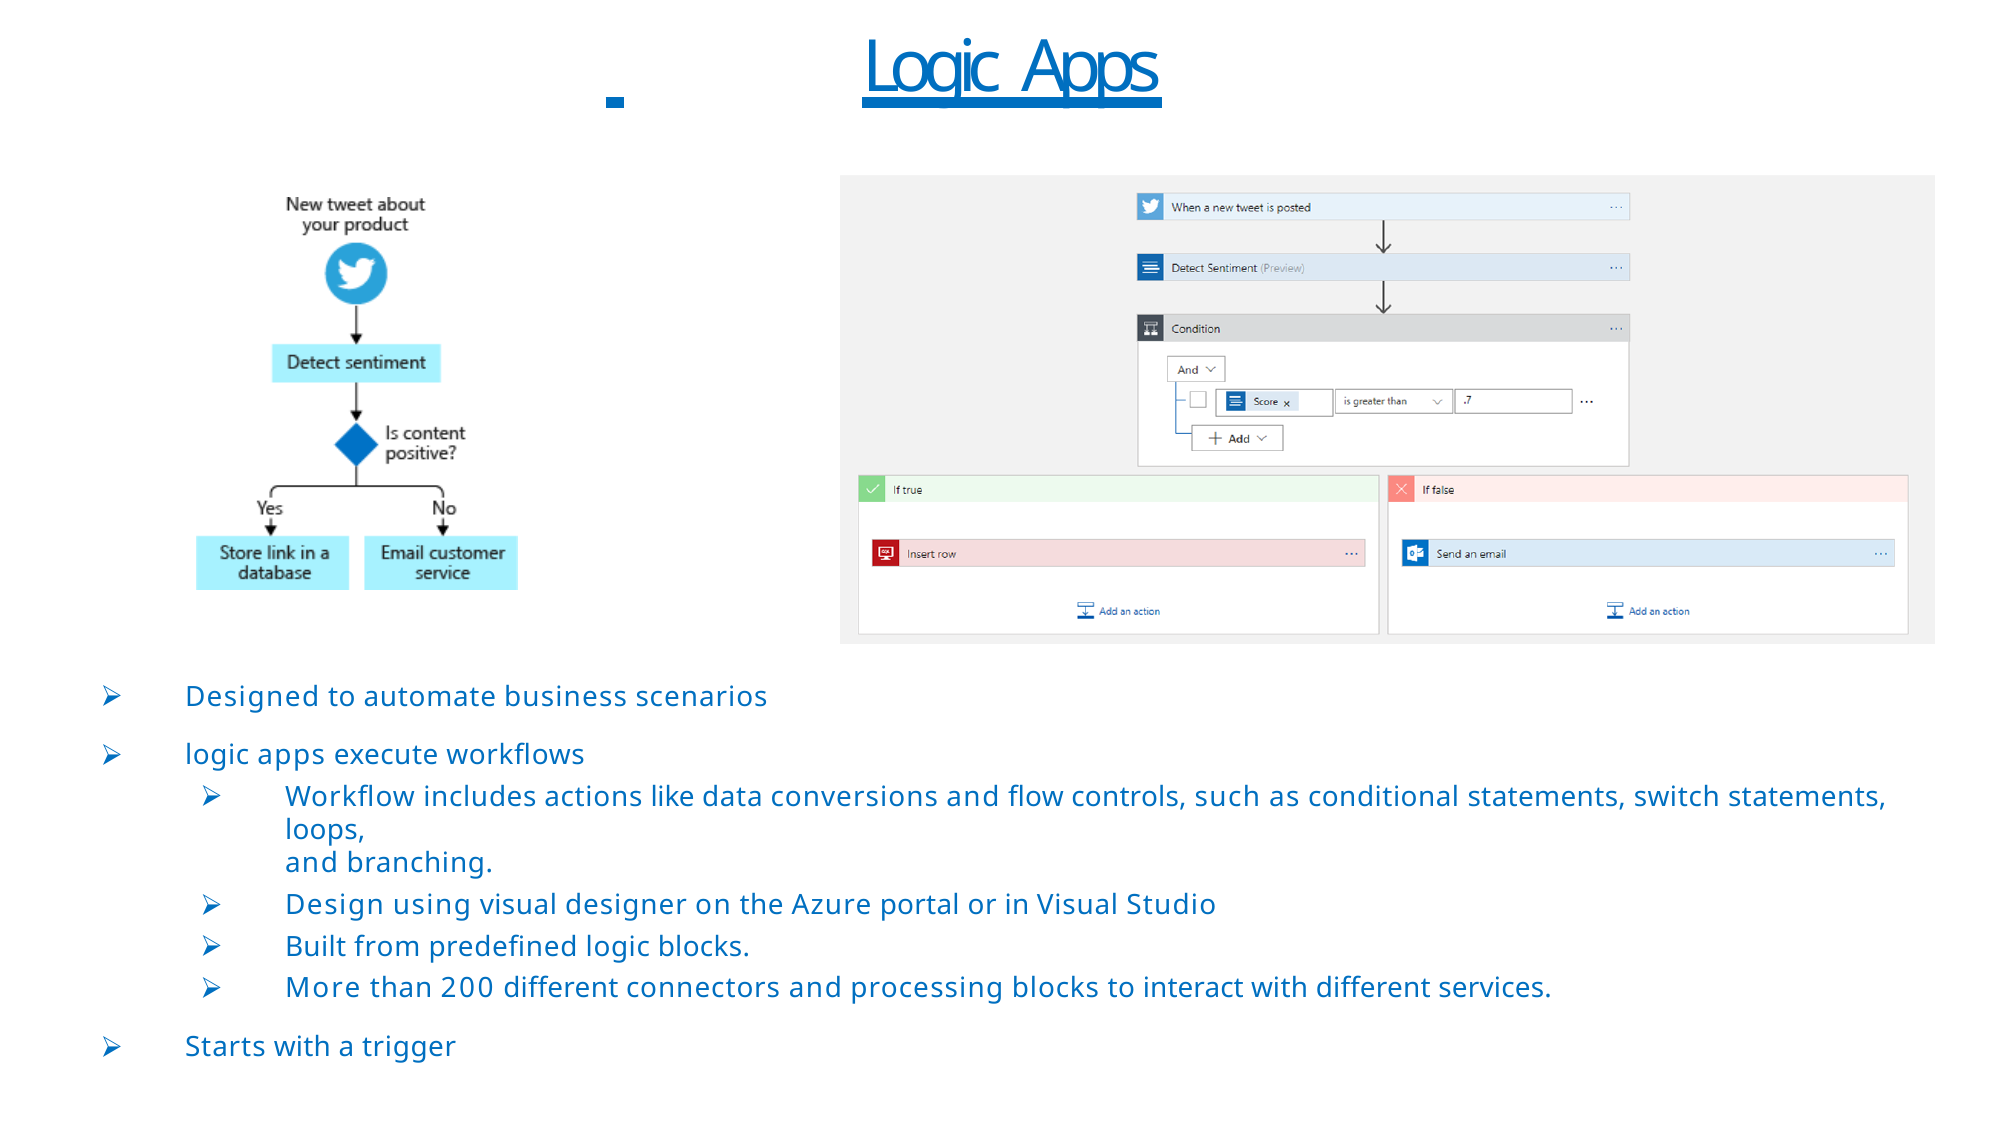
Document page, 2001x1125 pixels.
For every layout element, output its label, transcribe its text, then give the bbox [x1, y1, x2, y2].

title Logic Apps [602, 0, 1422, 157]
picture [839, 175, 1935, 644]
text_box Designed to automate business scenarios logic apps execute workflows Workflow includes actions like data conversions and flow controls, such as conditional statements, switch statements, loops, and branching. Design using visual designer on the Azure portal or in Visual Studio Built from predefined logic blocks. More than 200 different connectors and processing blocks to interact with different services. Starts with a trigger [98, 675, 1924, 1062]
picture [195, 197, 518, 590]
